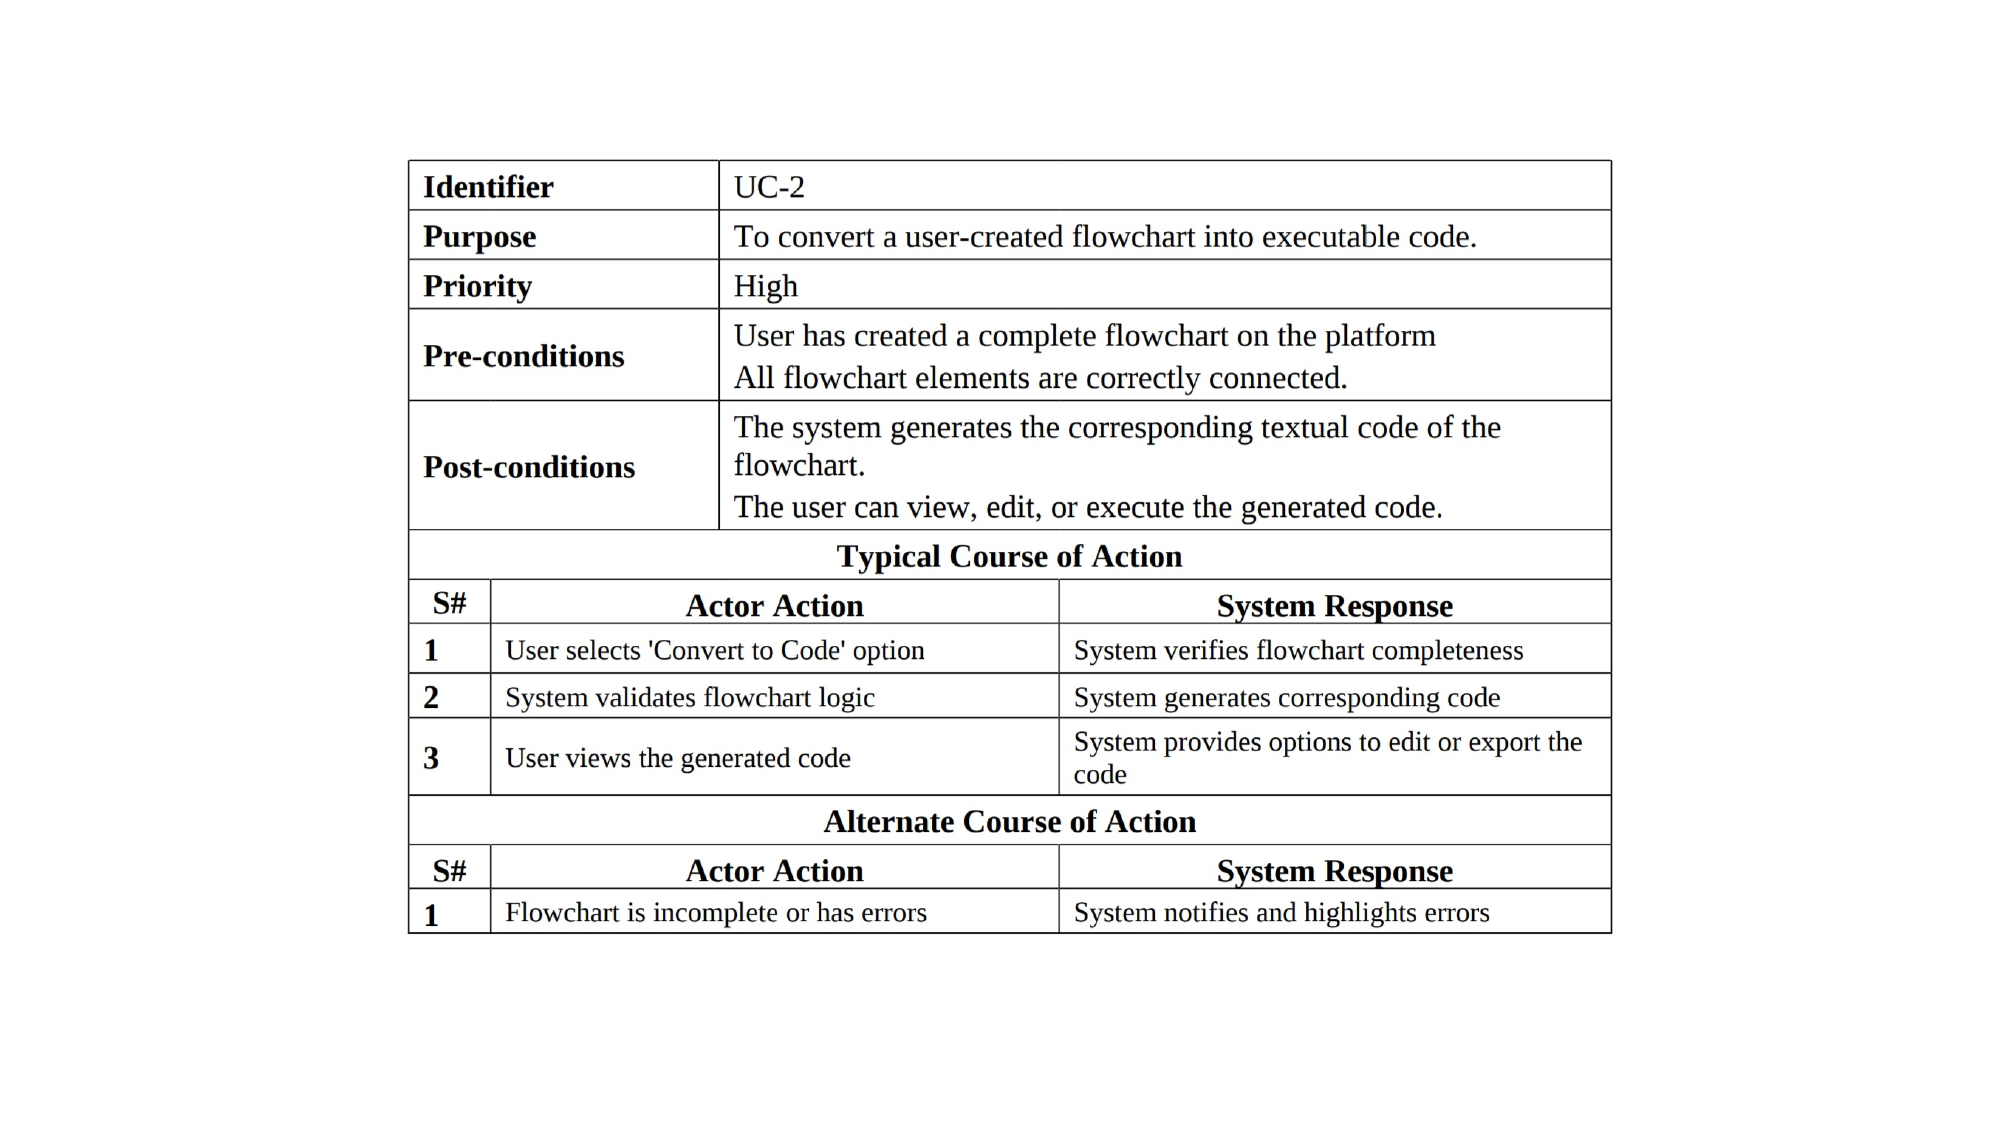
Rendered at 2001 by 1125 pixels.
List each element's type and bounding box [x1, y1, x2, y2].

picture [333, 128, 1667, 997]
